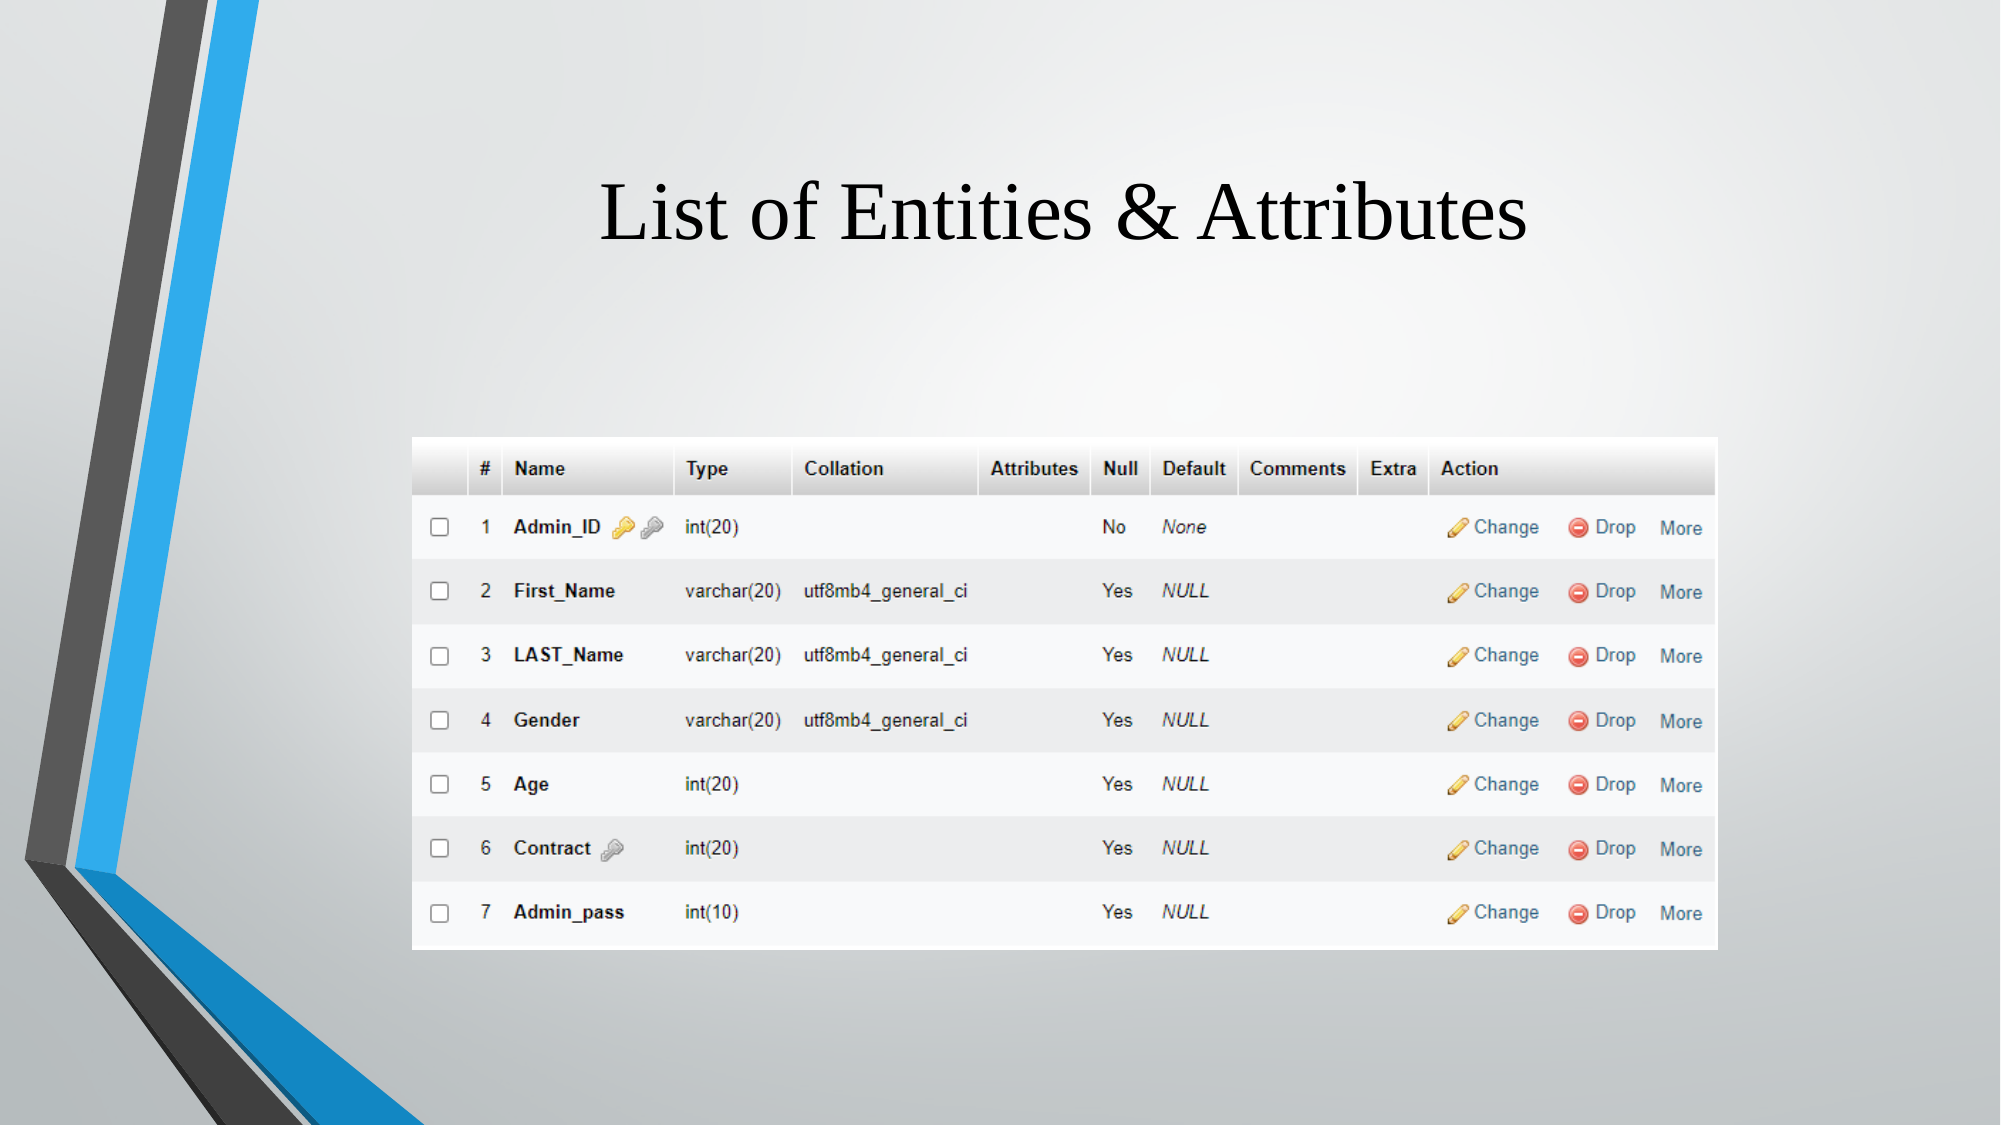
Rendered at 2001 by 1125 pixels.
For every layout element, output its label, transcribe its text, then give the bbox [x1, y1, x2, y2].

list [412, 437, 1718, 951]
title List of Entities & Attributes [243, 112, 1887, 400]
